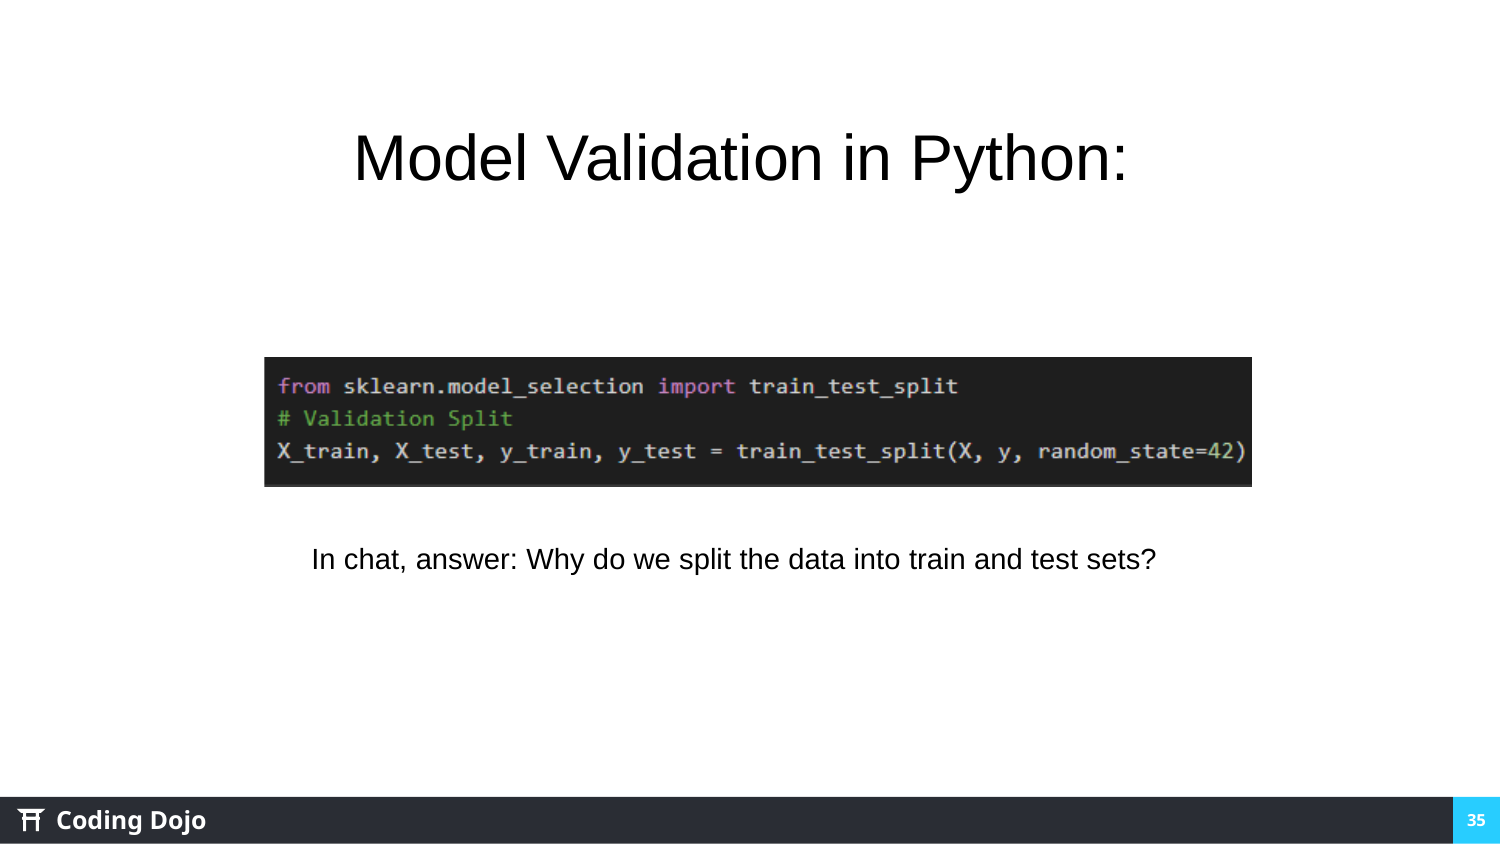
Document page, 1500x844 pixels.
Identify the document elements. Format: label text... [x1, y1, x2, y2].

text_box Model Validation in Python: [222, 100, 1260, 208]
picture [264, 357, 1252, 487]
text_box In chat, answer: Why do we split the data into train and test sets? [247, 525, 1223, 591]
picture [15, 804, 47, 836]
